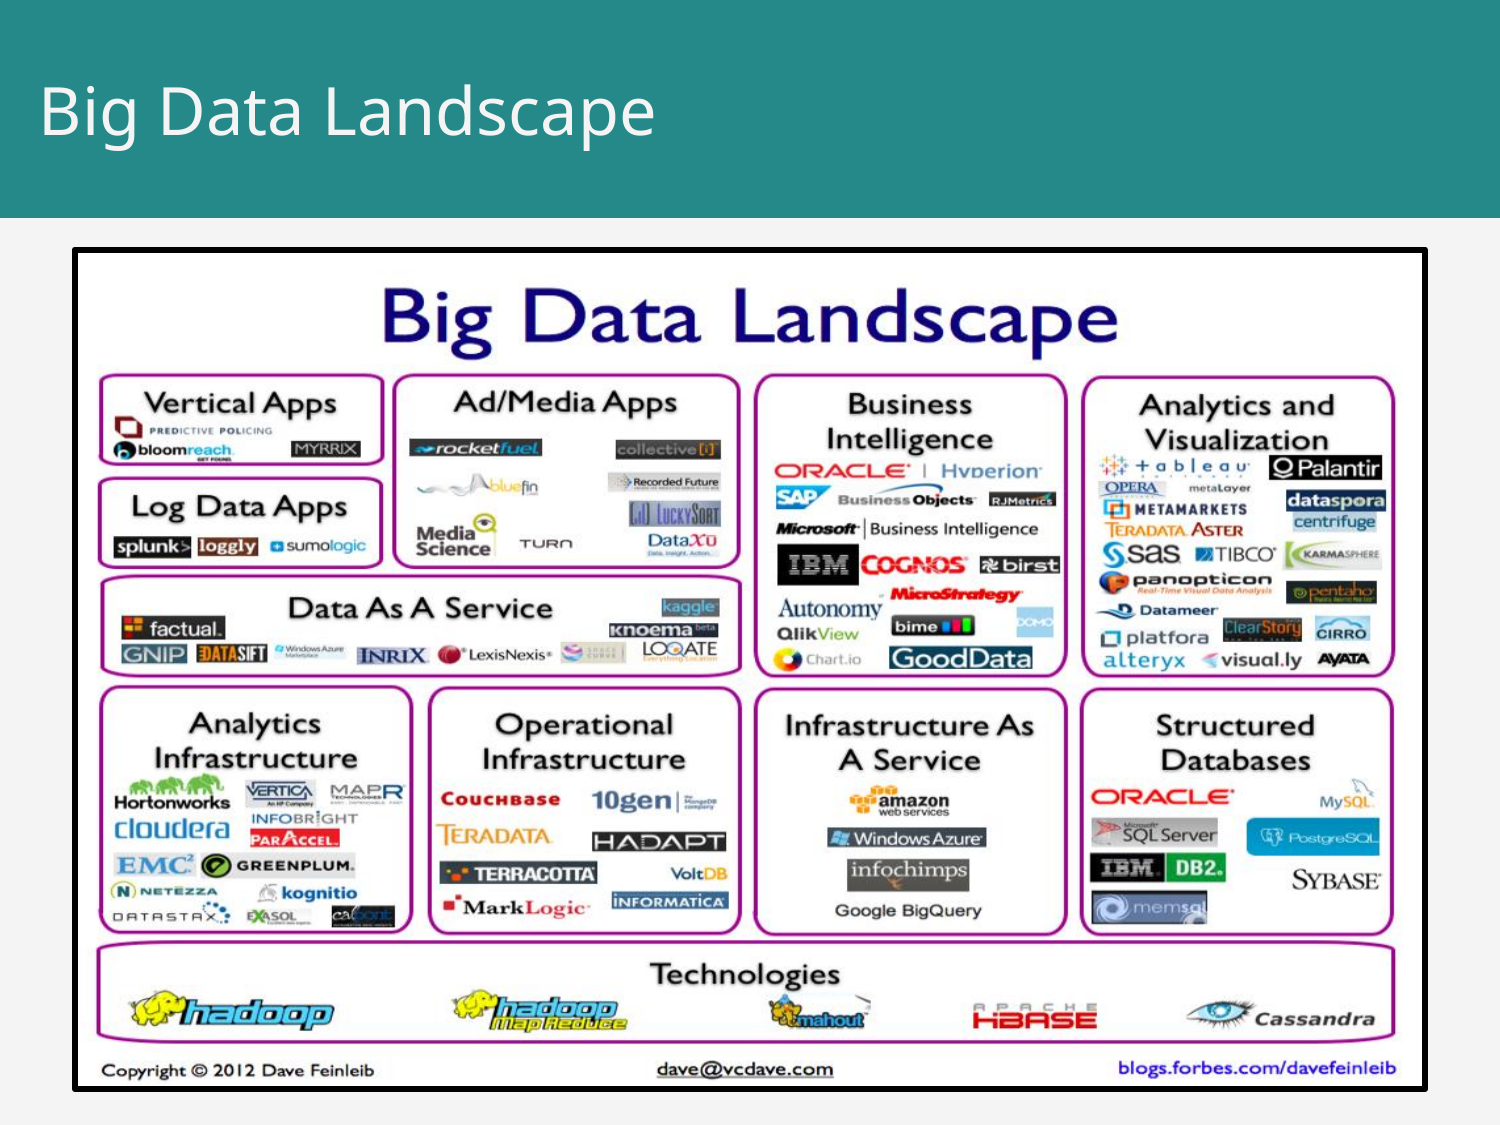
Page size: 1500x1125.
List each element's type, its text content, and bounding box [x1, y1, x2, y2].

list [77, 252, 1423, 1086]
title Big Data Landscape [23, 0, 1350, 218]
